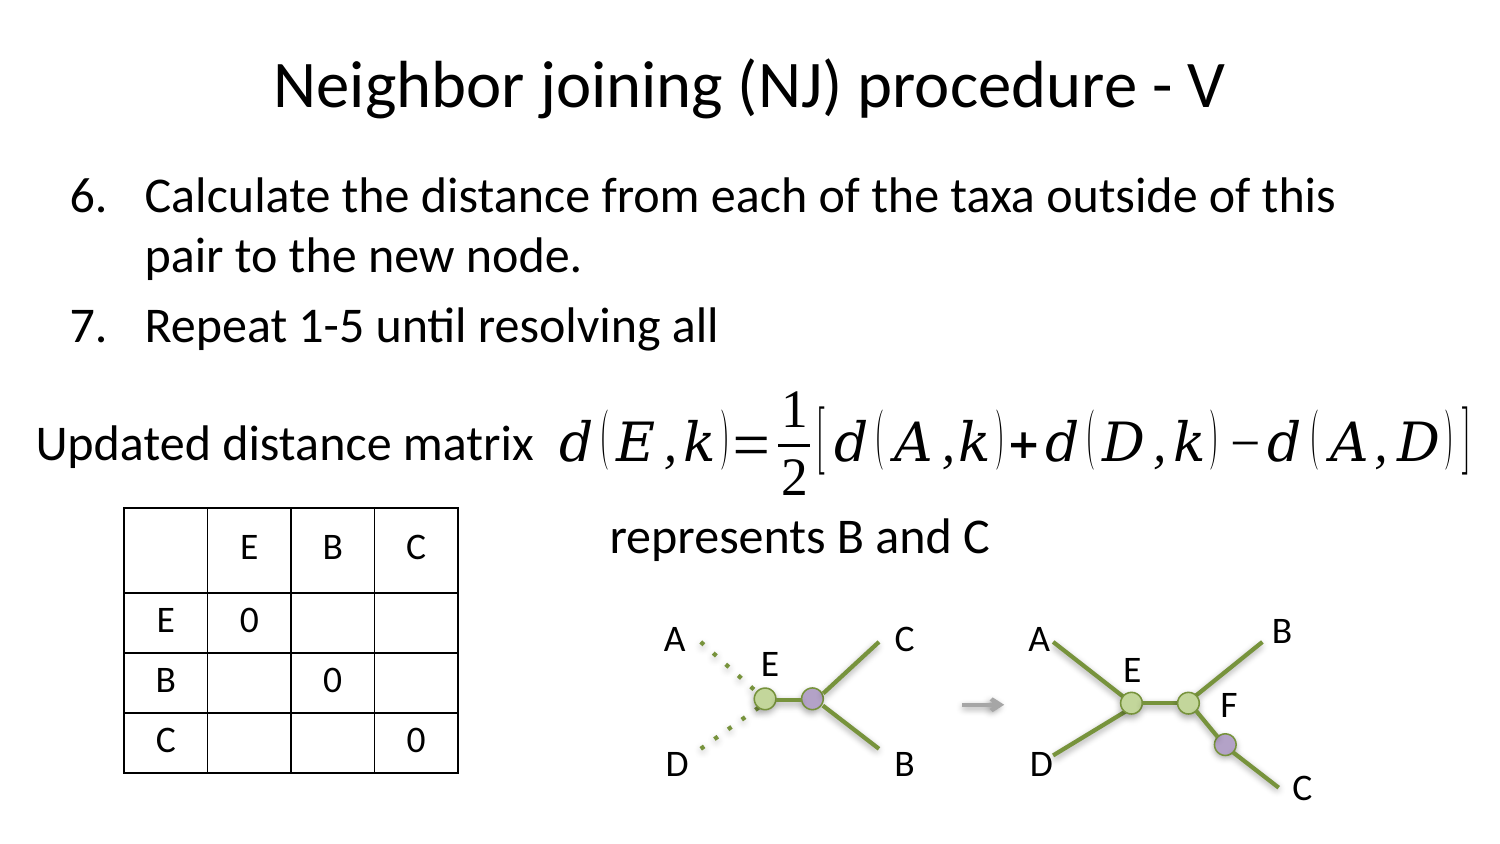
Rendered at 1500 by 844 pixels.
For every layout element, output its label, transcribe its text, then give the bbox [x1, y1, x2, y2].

text_box B [1257, 598, 1308, 659]
table_cell [375, 654, 457, 712]
table_cell [208, 714, 290, 772]
list Calculate the distance from each of the taxa outside of this pair to the new node. Repeat 1-5 until resolving all [54, 155, 1405, 380]
text_box C [1277, 755, 1328, 816]
table_cell [292, 714, 374, 772]
table_cell [375, 594, 457, 652]
table_cell 0 [208, 594, 290, 652]
table_header B [292, 509, 374, 592]
text_box Updated distance matrix [20, 403, 550, 478]
table_cell [208, 654, 290, 712]
table_header C [375, 509, 457, 592]
table_cell [292, 594, 374, 652]
table_cell C [125, 714, 207, 772]
table_cell B [125, 654, 207, 712]
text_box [648, 606, 931, 792]
text_box A [1013, 606, 1065, 640]
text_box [961, 641, 1279, 788]
table_cell E [125, 594, 207, 652]
title Neighbor joining (NJ) procedure - V [75, 33, 1425, 129]
table_header E [208, 509, 290, 592]
table_header [125, 509, 207, 592]
table_cell 0 [292, 654, 374, 712]
table_cell 0 [375, 714, 457, 772]
